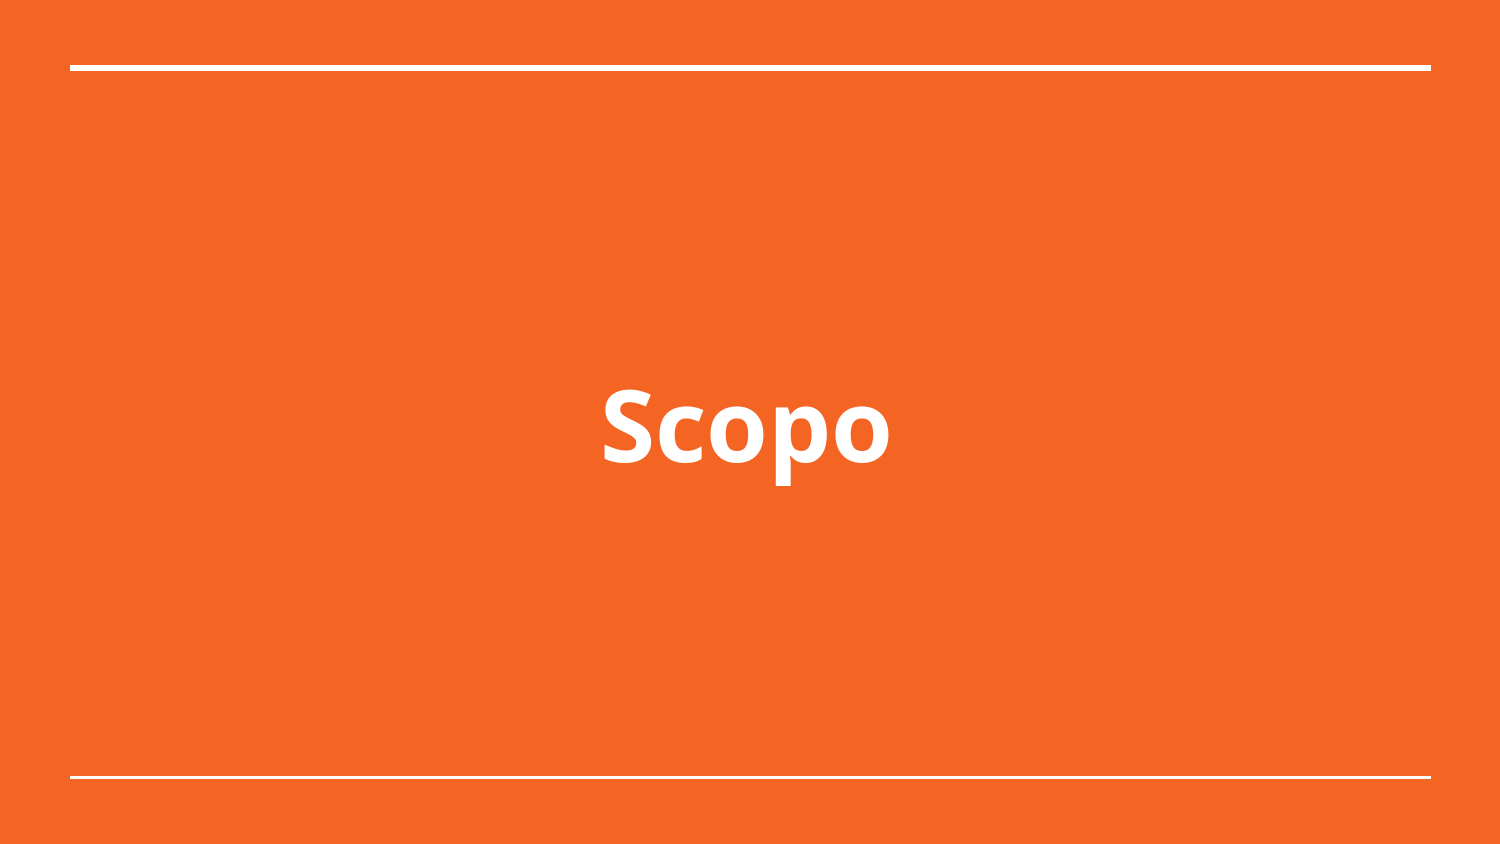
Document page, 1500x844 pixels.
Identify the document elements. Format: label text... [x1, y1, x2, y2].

title Scopo [66, 296, 1428, 550]
